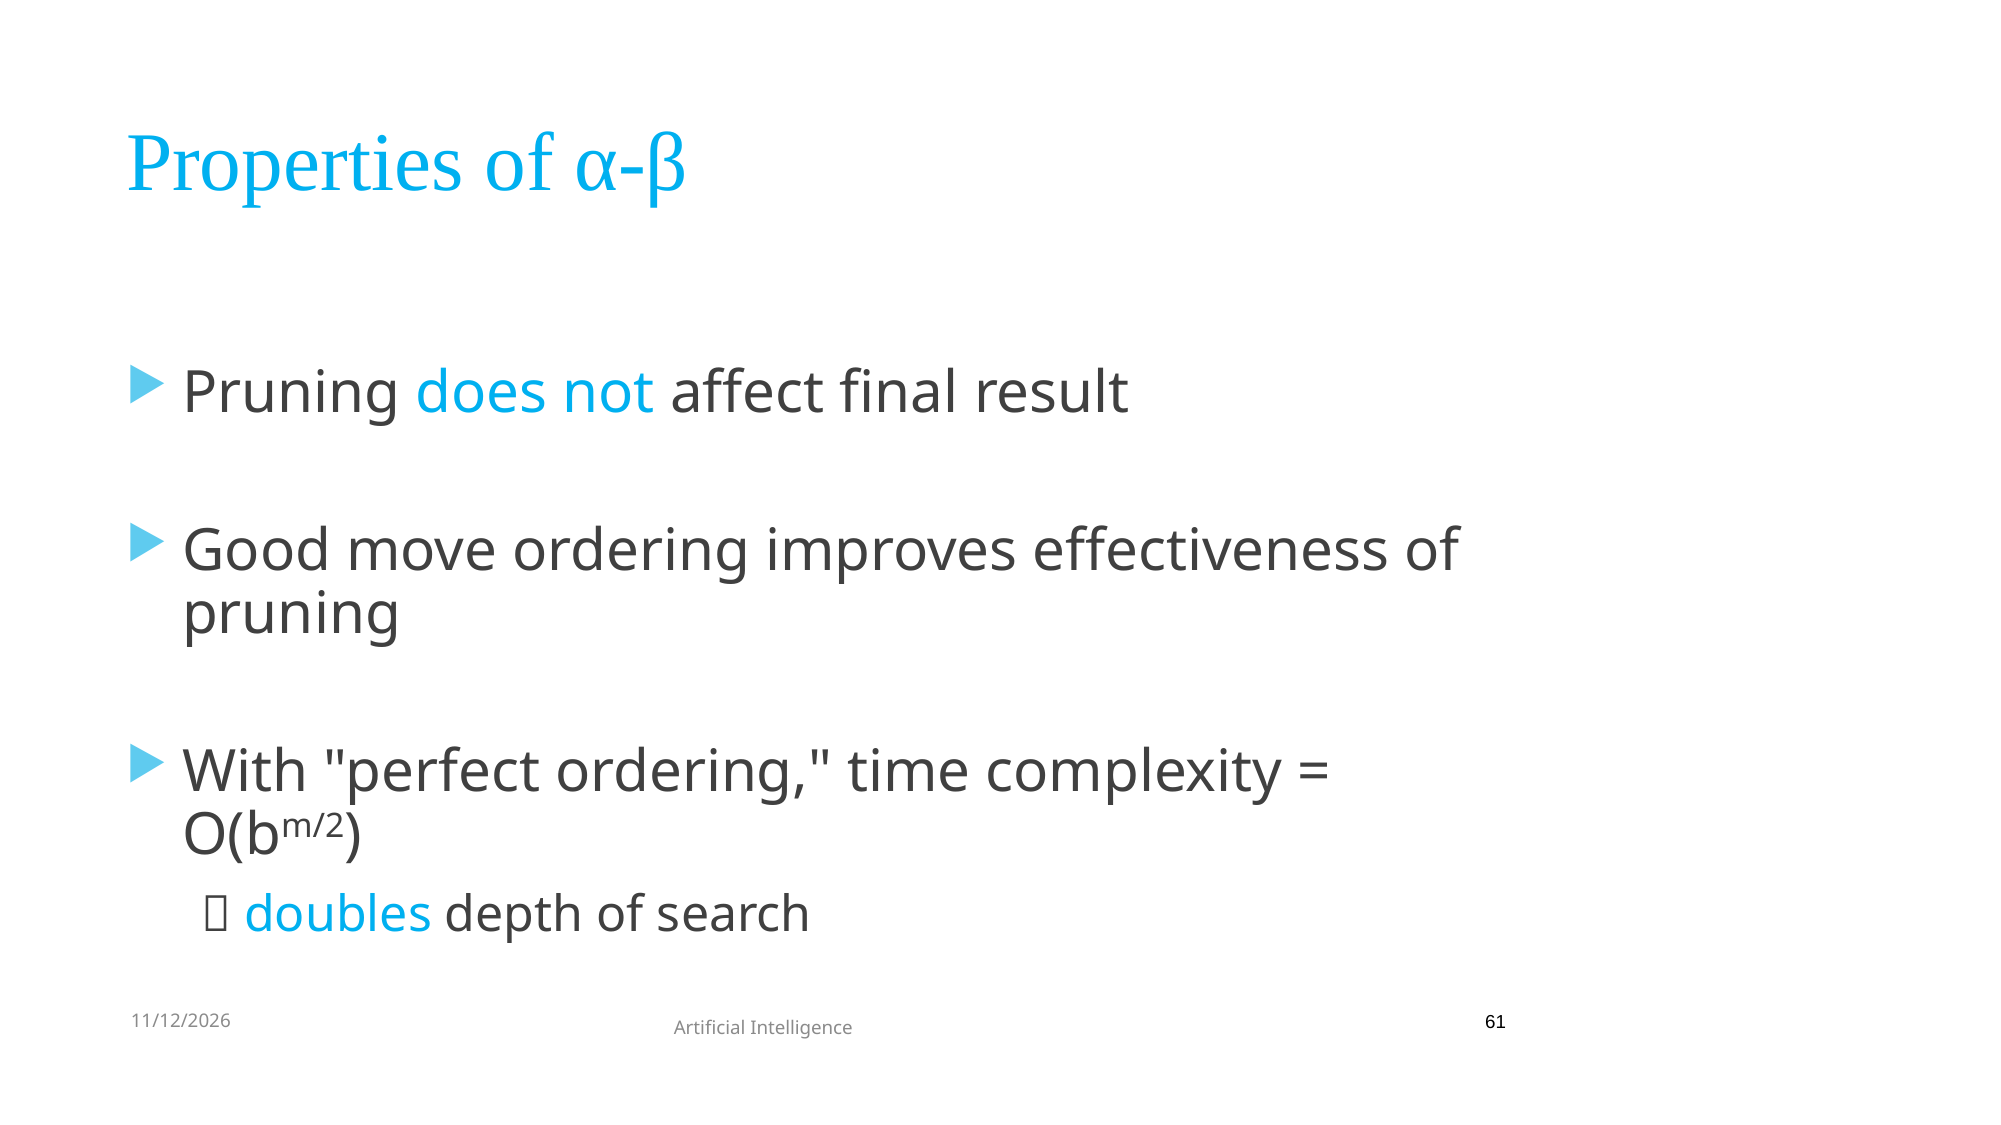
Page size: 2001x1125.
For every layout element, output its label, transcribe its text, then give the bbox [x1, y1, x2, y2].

list Pruning does not affect final result Good move ordering improves effectiveness of pruning With "perfect ordering," time complexity = O(bm/2)  doubles depth of search [111, 354, 1522, 992]
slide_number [111, 991, 246, 1051]
title Properties of α-β [111, 99, 1522, 317]
footer Artificial Intelligence [658, 998, 997, 1059]
slide_number 61 [1409, 992, 1522, 1051]
